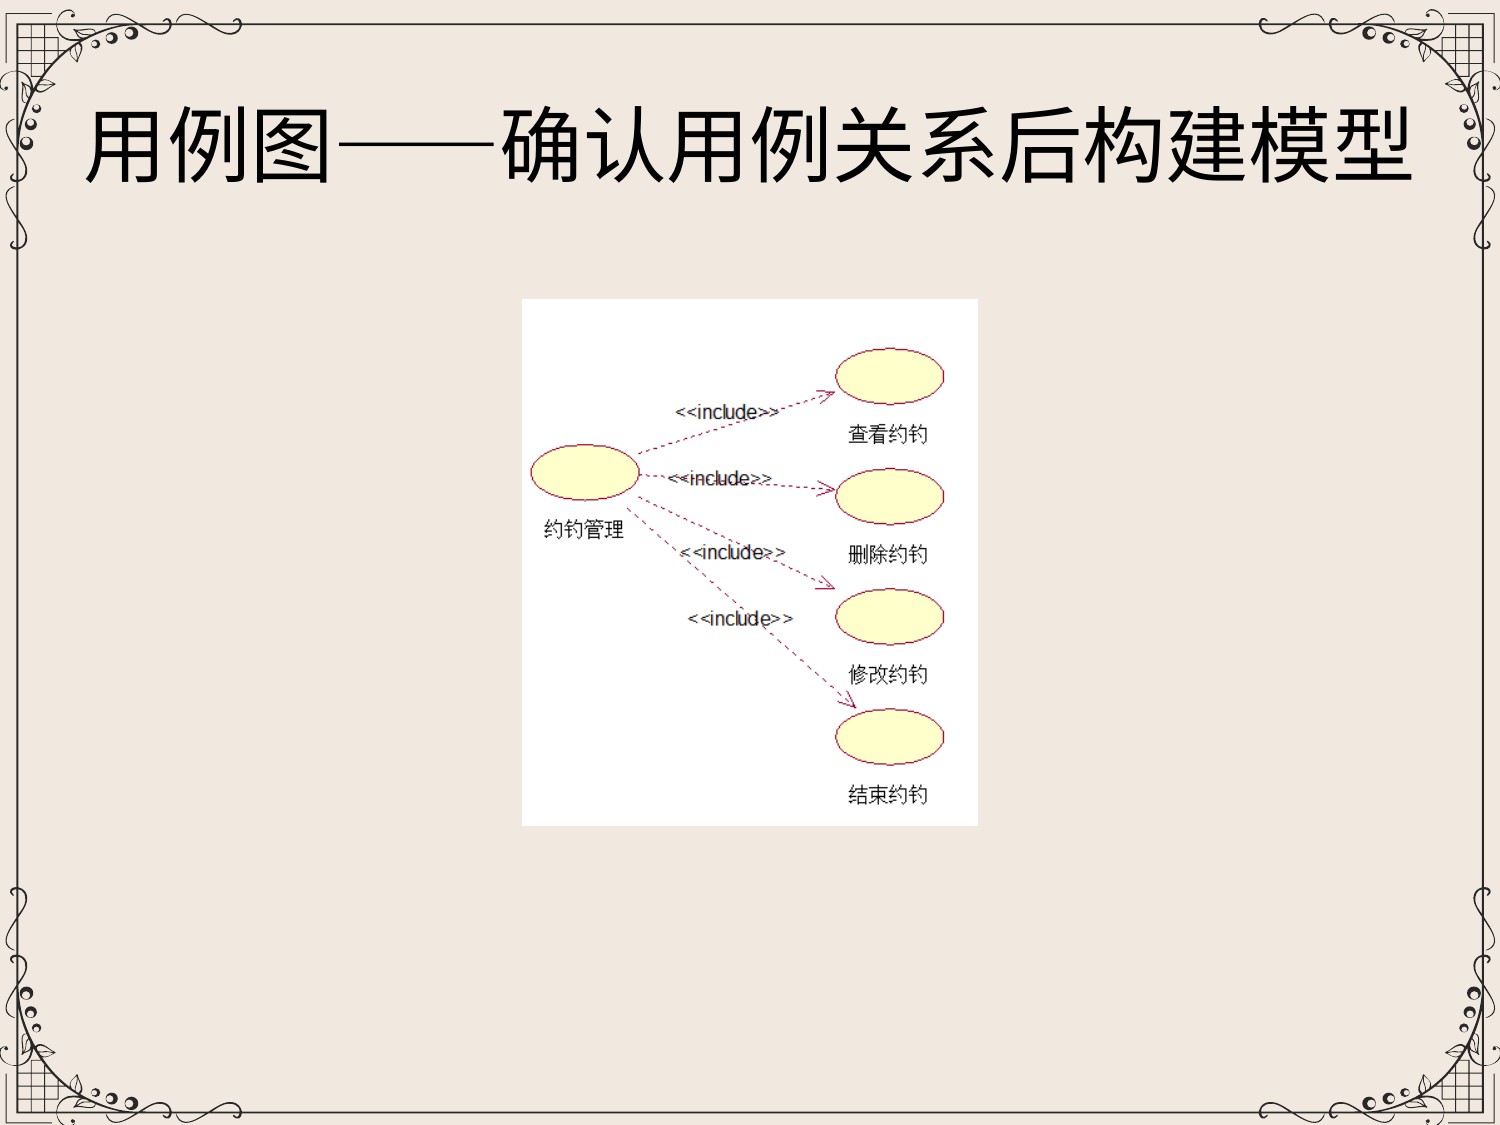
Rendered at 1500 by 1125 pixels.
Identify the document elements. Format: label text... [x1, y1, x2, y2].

text_box 用例图——确认用例关系后构建模型 [366, 111, 1134, 175]
picture [522, 299, 978, 826]
